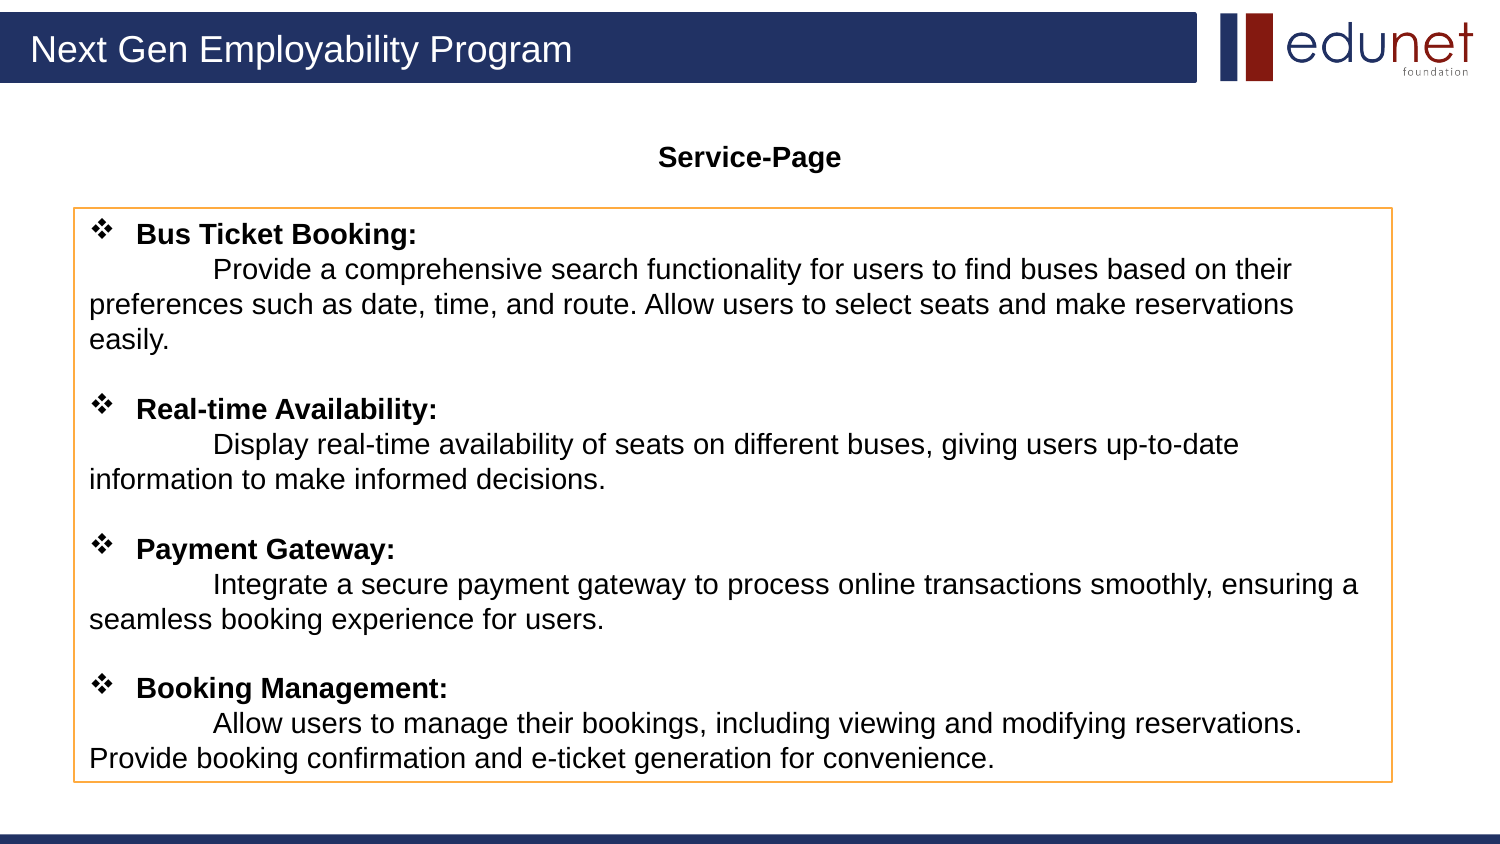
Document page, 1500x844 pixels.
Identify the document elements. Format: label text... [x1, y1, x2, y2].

title Service-Page [102, 103, 1398, 209]
text_box Bus Ticket Booking: Provide a comprehensive search functionality for users to find buses based on their preferences such as date, time, and route. Allow users to select seats and make reservations easily. Real-time Availability: Display real-time availability of seats on different buses, giving users up-to-date information to make informed decisions. Payment Gateway: Integrate a secure payment gateway to process online transactions smoothly, ensuring a seamless booking experience for users. Booking Management: Allow users to manage their bookings, including viewing and modifying reservations. Provide booking confirmation and e-ticket generation for convenience. [74, 207, 1392, 783]
picture [1279, 14, 1482, 83]
